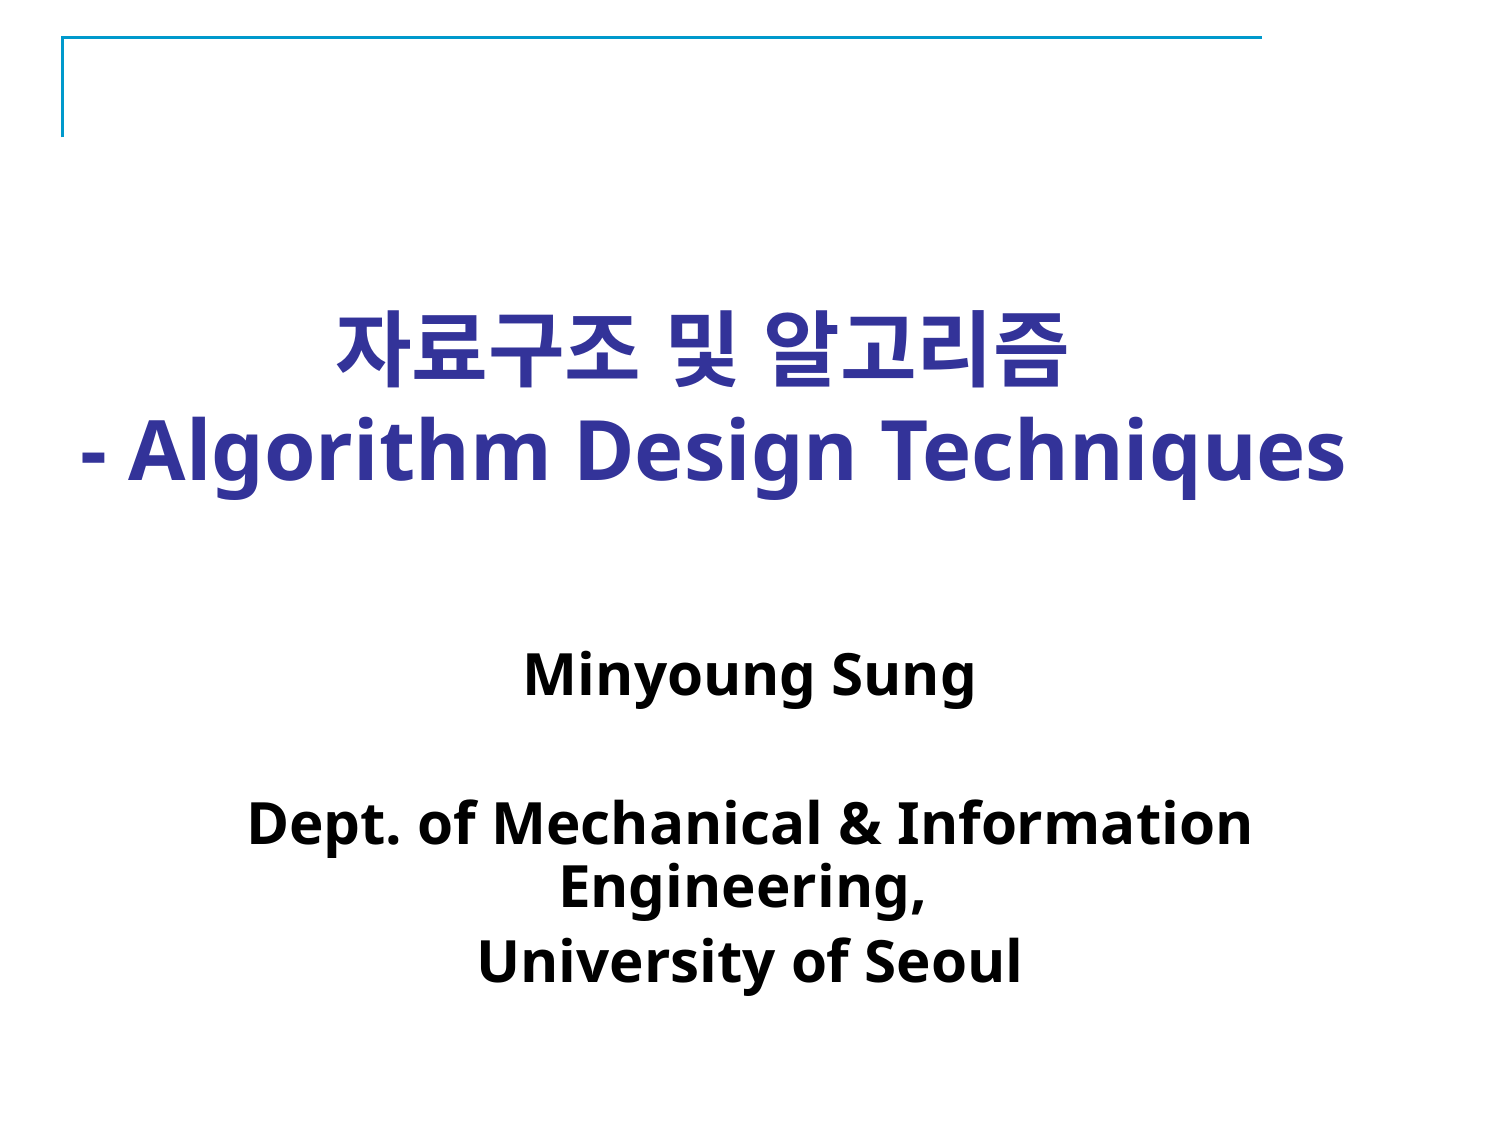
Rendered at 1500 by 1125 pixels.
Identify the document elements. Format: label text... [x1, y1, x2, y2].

subtitle Minyoung Sung Dept. of Mechanical & Information Engineering, University of Seoul [123, 637, 1376, 925]
title 자료구조 및 알고리즘 - Algorithm Design Techniques [52, 337, 1376, 457]
